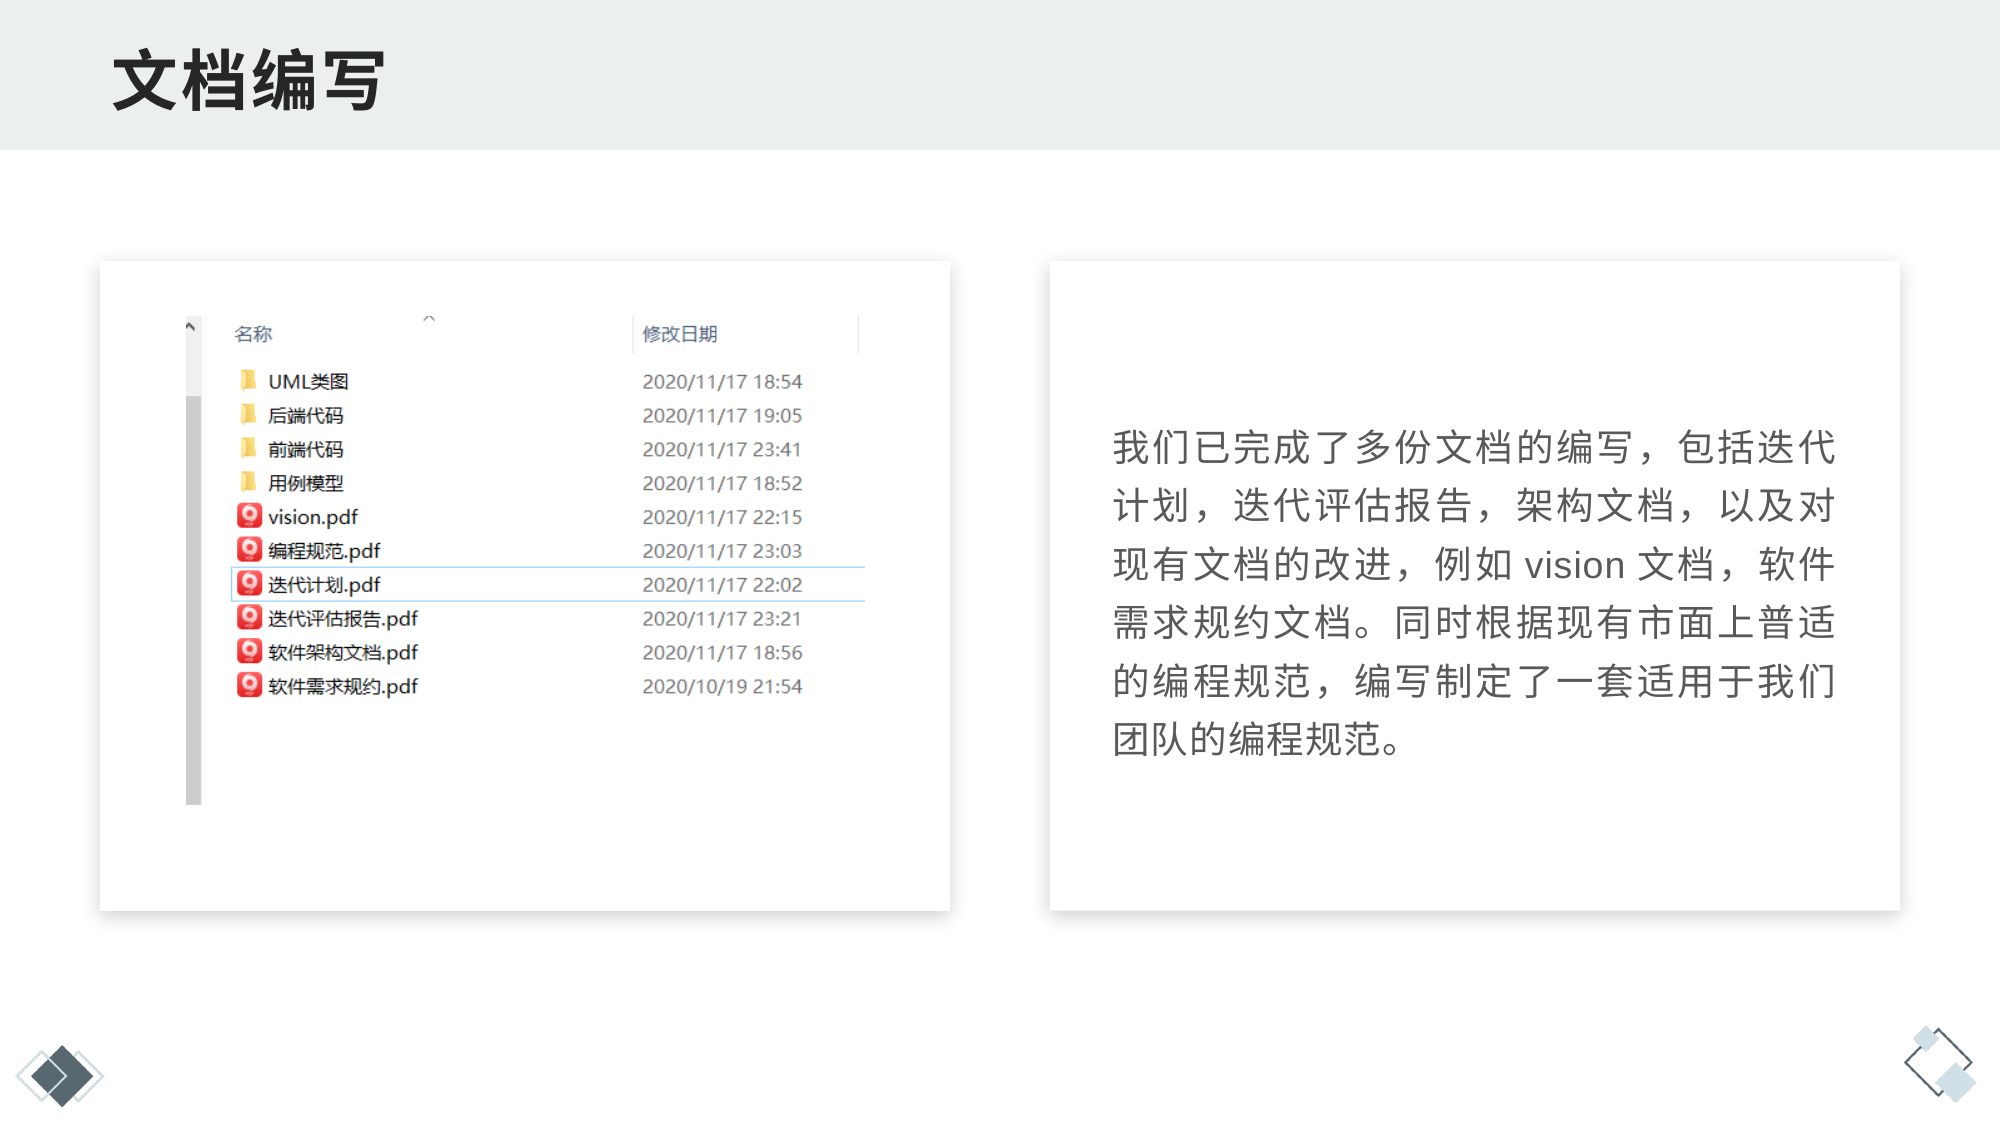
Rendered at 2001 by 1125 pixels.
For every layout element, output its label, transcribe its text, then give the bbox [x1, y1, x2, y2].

picture [1881, 1003, 2000, 1125]
text_box [0, 0, 2000, 151]
text_box 文档编写 [99, 25, 1901, 125]
text_box 我们已完成了多份文档的编写，包括迭代计划，迭代评估报告，架构文档，以及对现有文档的改进，例如vision文档，软件需求规约文档。同时根据现有市面上普适的编程规范，编写制定了一套适用于我们团队的编程规范。 [1100, 311, 1850, 861]
picture [0, 1027, 119, 1125]
text_box [1049, 260, 1901, 912]
text_box [99, 260, 951, 912]
picture [184, 316, 866, 809]
